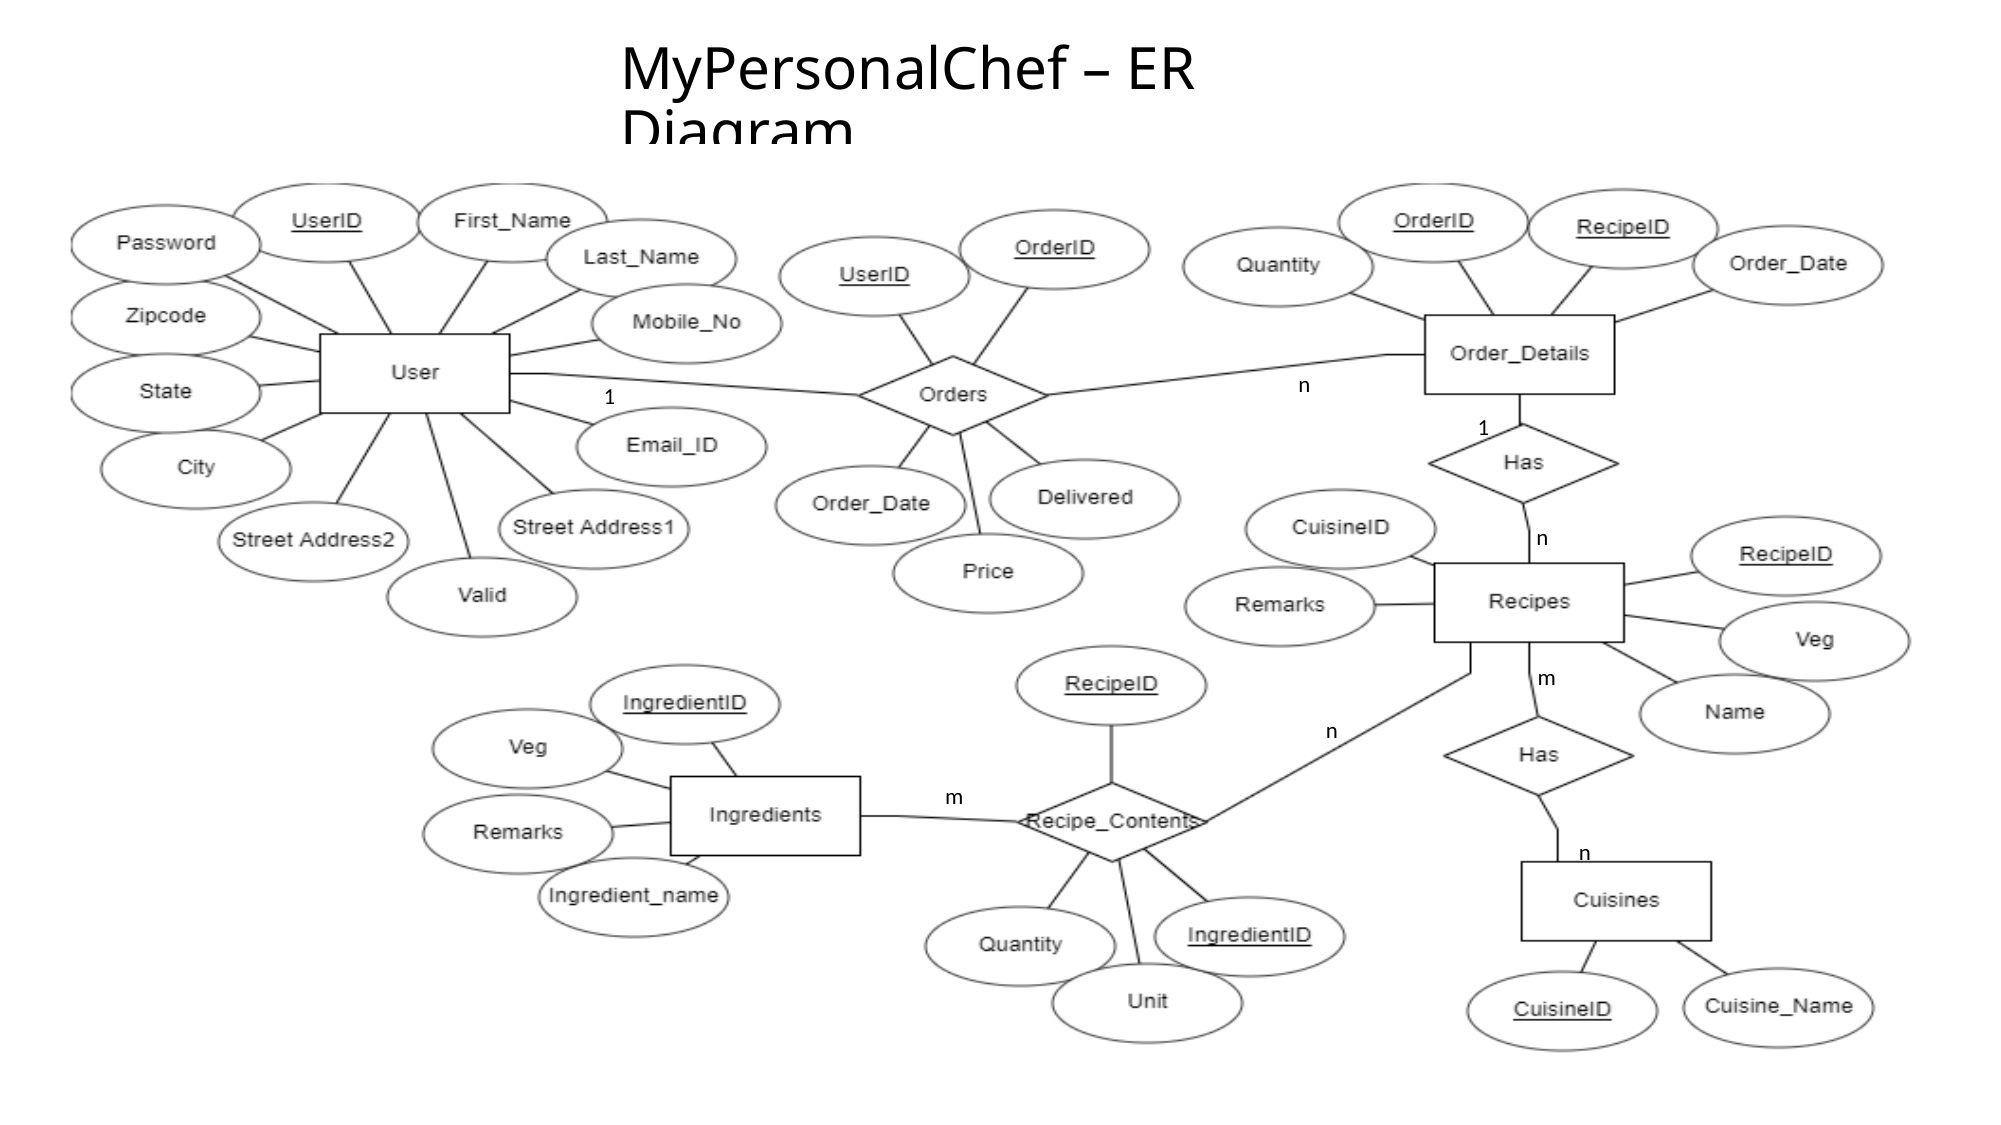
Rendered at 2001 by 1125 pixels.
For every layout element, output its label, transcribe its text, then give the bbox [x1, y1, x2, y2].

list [24, 144, 1959, 1092]
title MyPersonalChef – ER Diagram [605, 59, 1379, 144]
